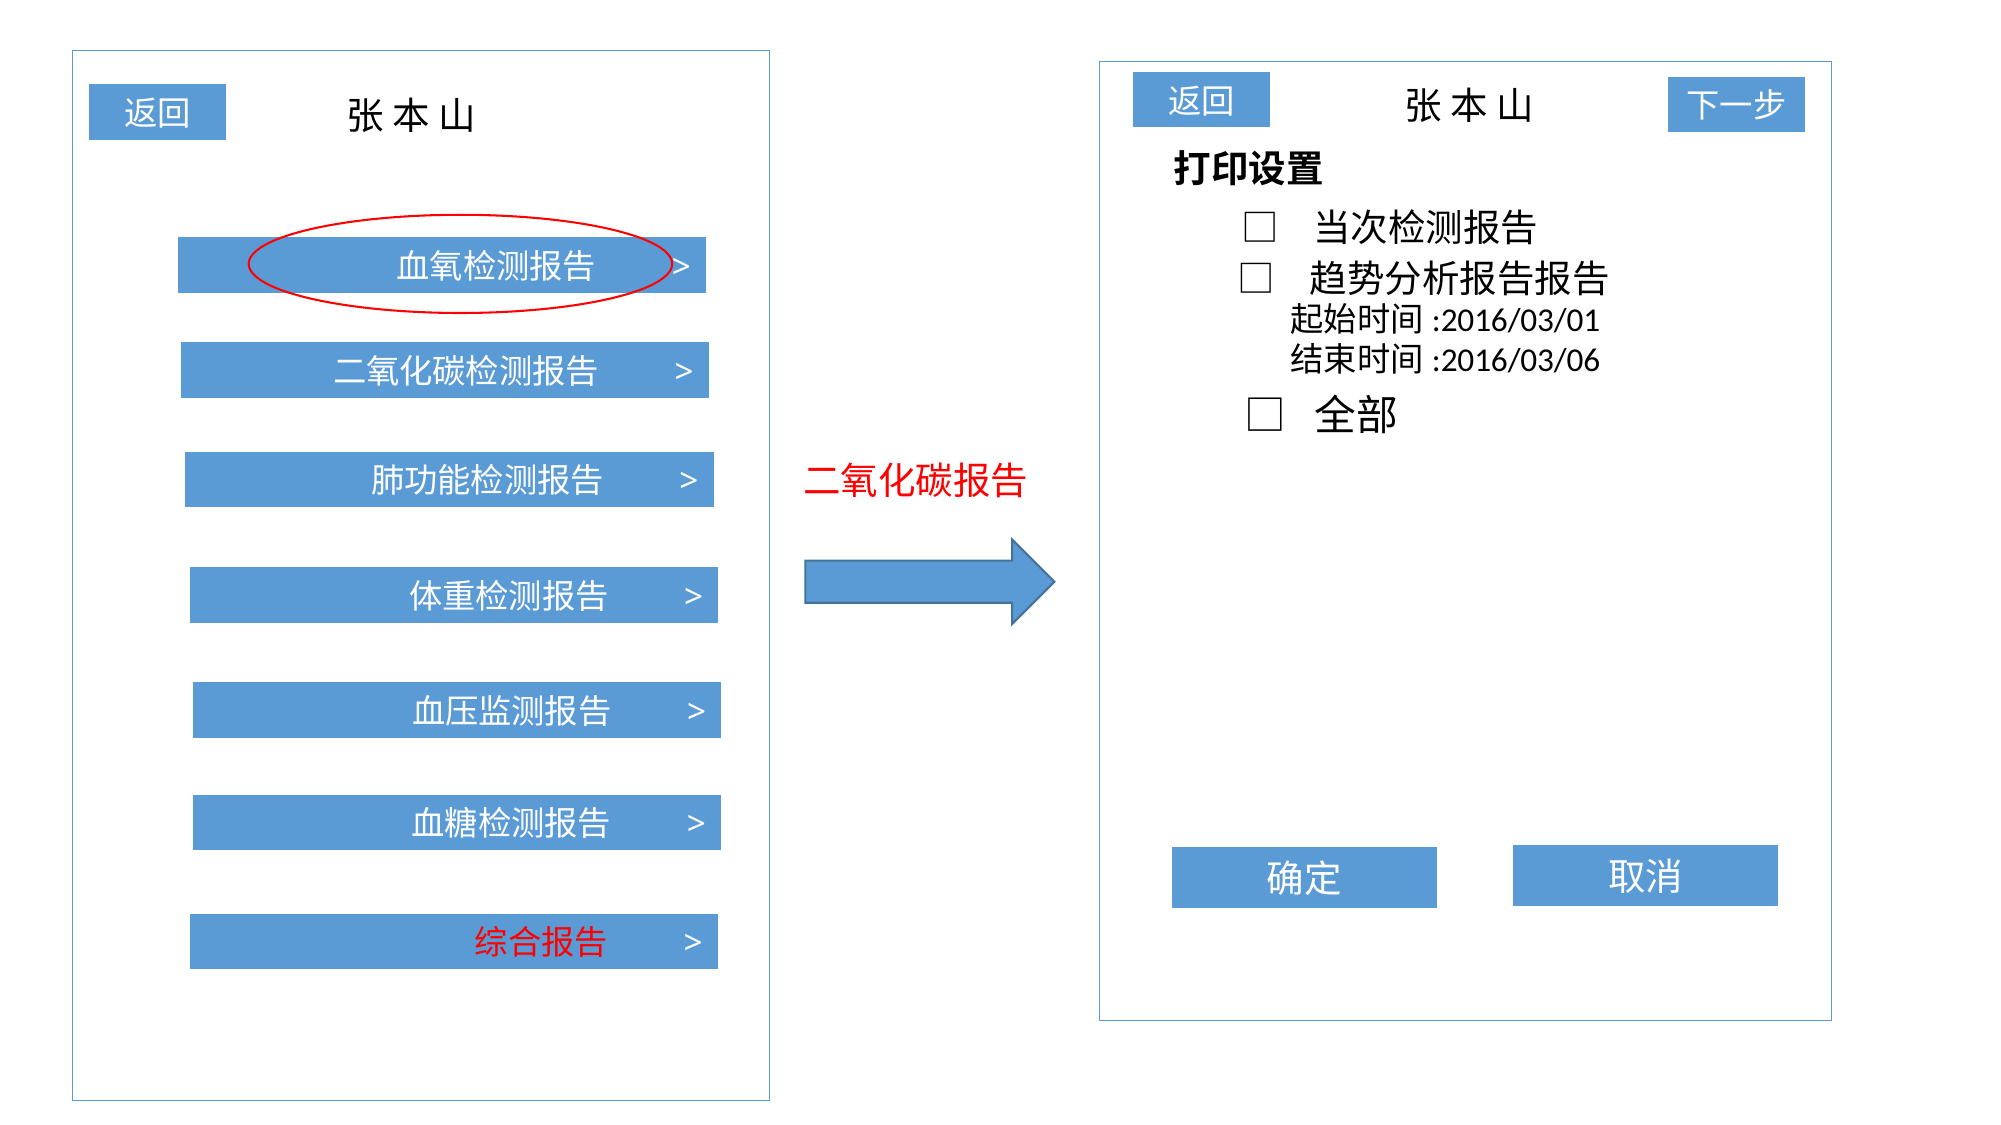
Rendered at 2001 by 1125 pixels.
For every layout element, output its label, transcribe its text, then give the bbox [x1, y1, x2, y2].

text_box [72, 50, 770, 1101]
text_box 打印设置 [1158, 137, 1356, 198]
text_box [247, 213, 674, 315]
text_box 下一步 [1668, 77, 1805, 132]
text_box 返回 [1133, 72, 1270, 127]
text_box 二氧化碳报告 [788, 449, 1064, 509]
text_box 起始时间:2016/03/01 结束时间:2016/03/06 [1276, 290, 1798, 386]
text_box 返回 [89, 84, 226, 140]
text_box 综合报告 > [190, 914, 718, 969]
text_box 血糖检测报告 > [193, 795, 721, 850]
text_box 肺功能检测报告 > [185, 452, 714, 507]
text_box 张 本 山 [1389, 74, 1565, 135]
text_box 血压监测报告 > [193, 682, 721, 738]
text_box 确定 [1172, 847, 1437, 908]
text_box 二氧化碳检测报告 > [181, 342, 709, 398]
text_box □ 趋势分析报告报告 [1223, 247, 1758, 308]
text_box [1099, 61, 1832, 1021]
text_box 取消 [1513, 845, 1778, 906]
text_box 血氧检测报告 > [178, 237, 283, 293]
text_box □ 全部 [1229, 381, 1730, 446]
text_box 体重检测报告 > [190, 567, 718, 623]
text_box 张 本 山 [331, 85, 507, 145]
text_box □ 当次检测报告 [1226, 196, 1761, 257]
text_box 血氧检测报告 > [638, 237, 706, 293]
text_box [804, 537, 1056, 627]
